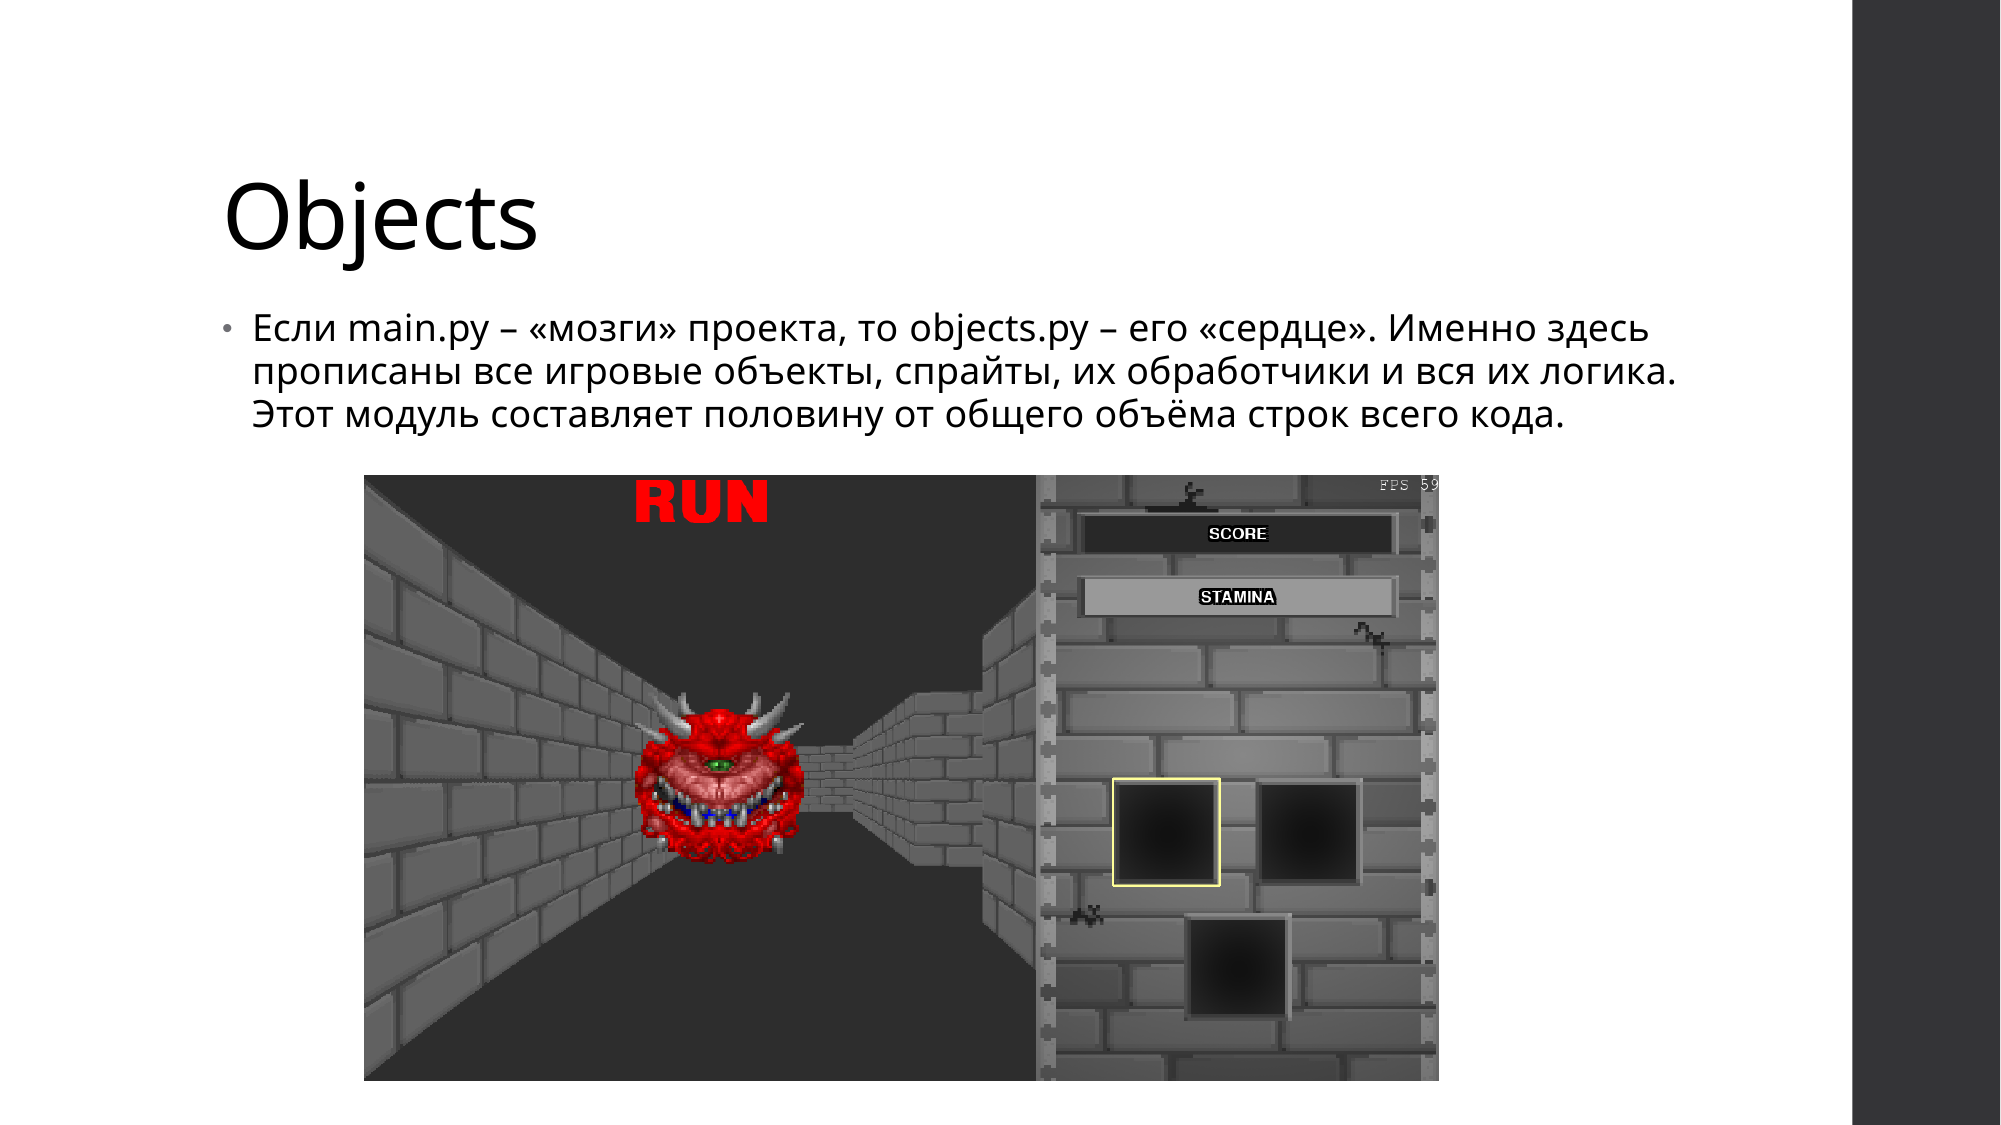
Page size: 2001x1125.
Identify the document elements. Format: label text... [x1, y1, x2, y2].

picture [364, 475, 1440, 1081]
list Если main.py – «мозги» проекта, то objects.py – его «сердце». Именно здесь прописаны все игровые объекты, спрайты, их обработчики и вся их логика. Этот модуль составляет половину от общего объёма строк всего кода. [206, 299, 1710, 628]
title Objects [206, 60, 1797, 278]
